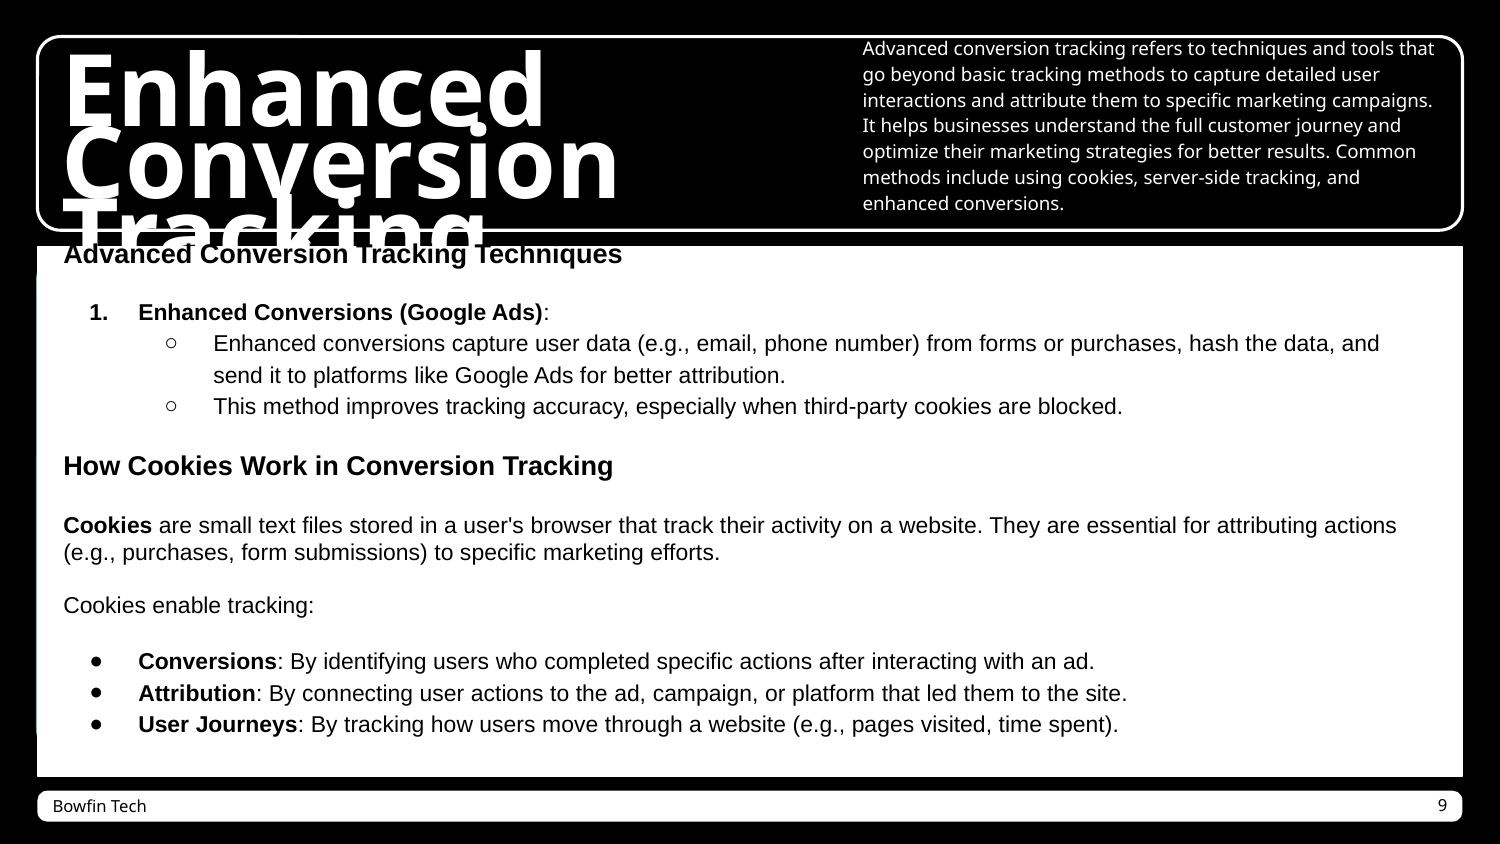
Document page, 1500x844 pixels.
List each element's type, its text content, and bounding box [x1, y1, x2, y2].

list Advanced Conversion Tracking Techniques Enhanced Conversions (Google Ads): Enhanced conversions capture user data (e.g., email, phone number) from forms or purchases, hash the data, and send it to platforms like Google Ads for better attribution. This method improves tracking accuracy, especially when third-party cookies are blocked. How Cookies Work in Conversion Tracking Cookies are small text files stored in a user's browser that track their activity on a website. They are essential for attributing actions (e.g., purchases, form submissions) to specific marketing efforts. Cookies enable tracking: Conversions: By identifying users who completed specific actions after interacting with an ad. Attribution: By connecting user actions to the ad, campaign, or platform that led them to the site. User Journeys: By tracking how users move through a website (e.g., pages visited, time spent). [48, 216, 1433, 719]
subtitle Bowfin Tech [37, 790, 643, 822]
title Enhanced Conversion Tracking [46, 54, 877, 194]
list Advanced conversion tracking refers to techniques and tools that go beyond basic tracking methods to capture detailed user interactions and attribute them to specific marketing campaigns. It helps businesses understand the full customer journey and optimize their marketing strategies for better results. Common methods include using cookies, server-side tracking, and enhanced conversions. [847, 18, 1461, 101]
text_box [37, 246, 1463, 776]
